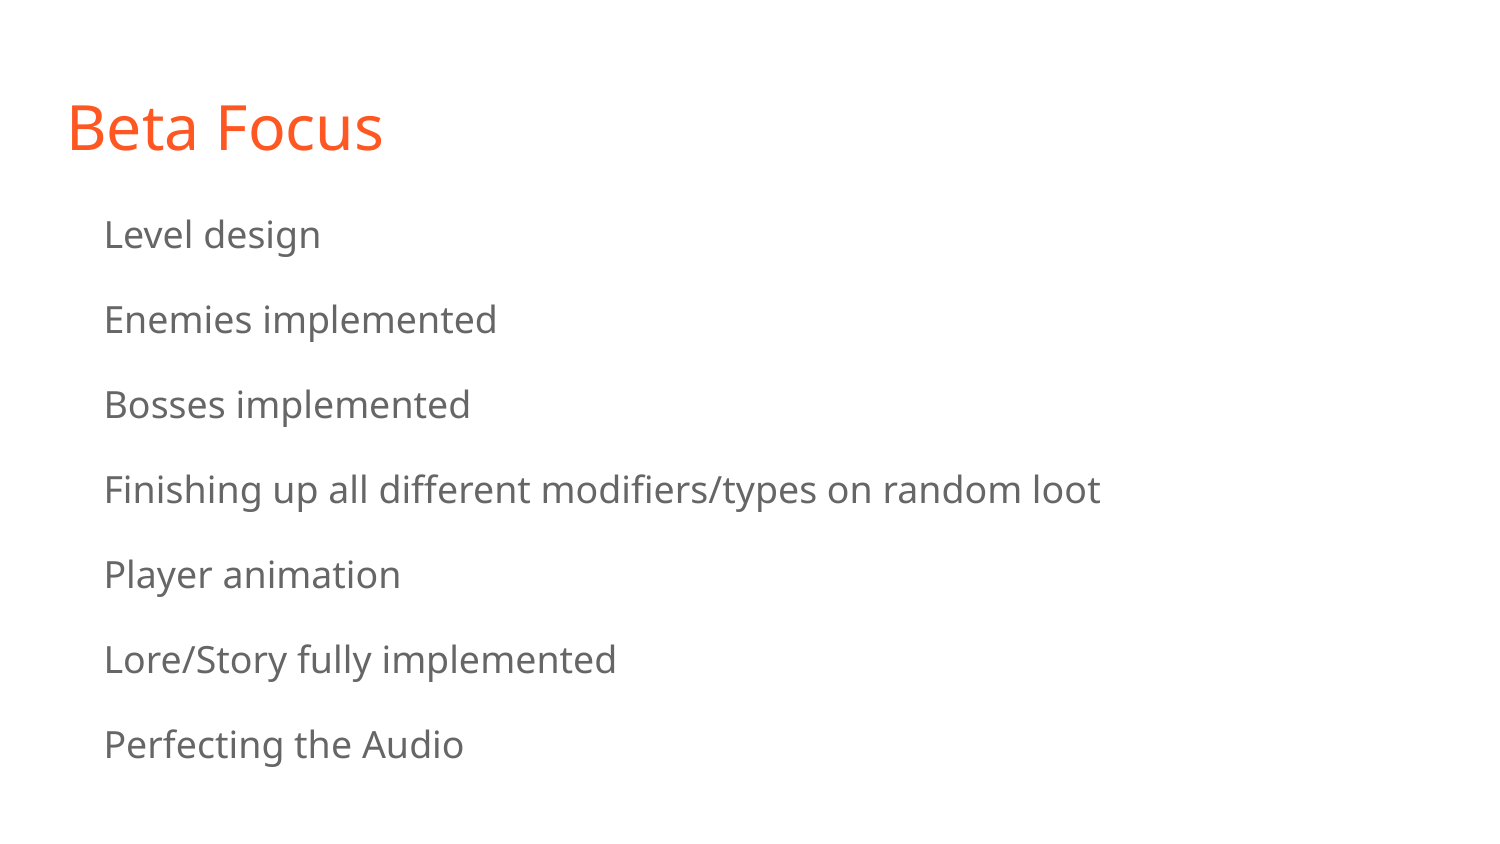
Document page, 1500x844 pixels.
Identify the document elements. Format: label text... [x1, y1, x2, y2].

title Beta Focus [51, 72, 1449, 167]
list Level design Enemies implemented Bosses implemented Finishing up all different modifiers/types on random loot Player animation Lore/Story fully implemented Perfecting the Audio [51, 189, 1449, 750]
